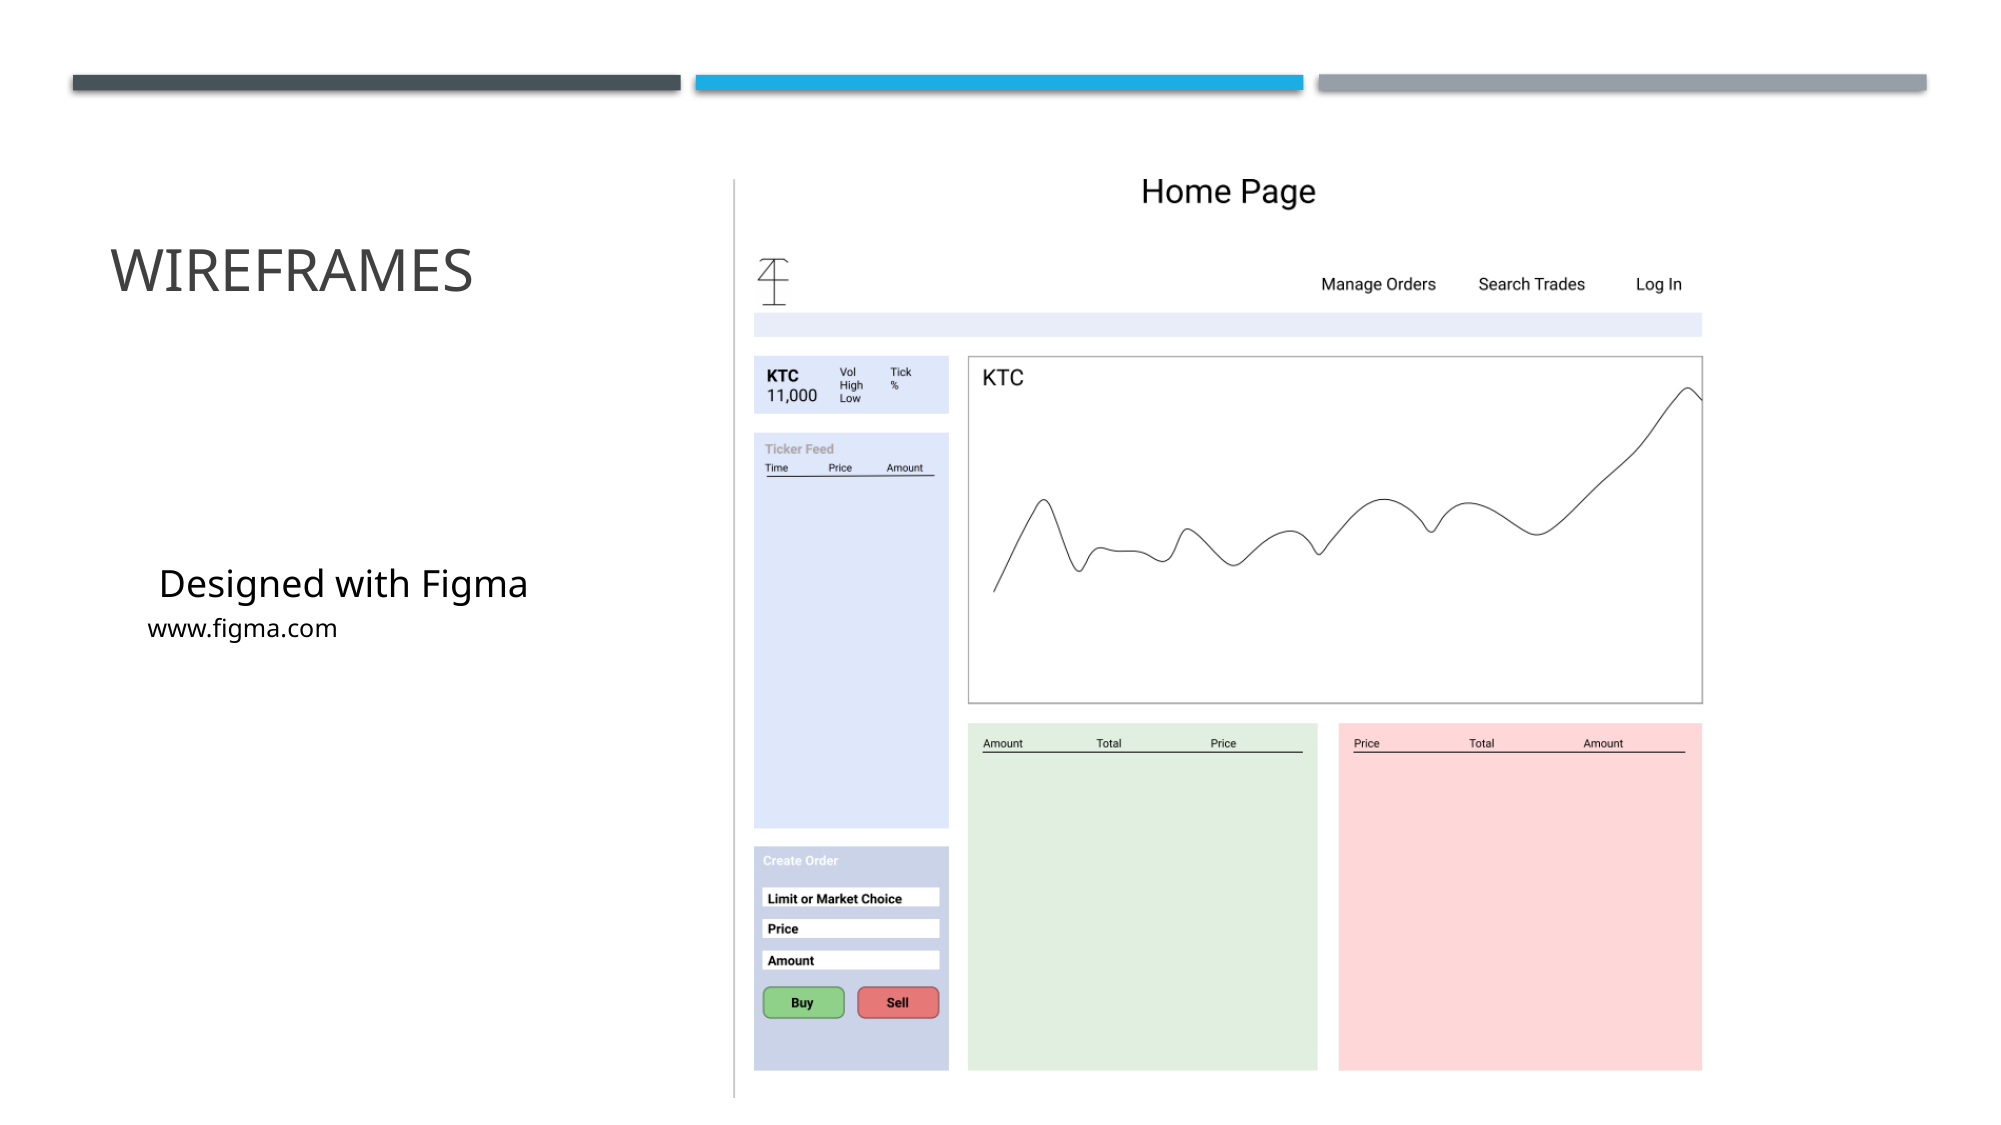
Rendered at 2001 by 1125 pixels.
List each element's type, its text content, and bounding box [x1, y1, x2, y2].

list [733, 179, 1718, 1099]
text_box Designed with Figma [143, 552, 727, 613]
text_box www.figma.com [132, 605, 353, 650]
title Wireframes [95, 115, 1905, 311]
